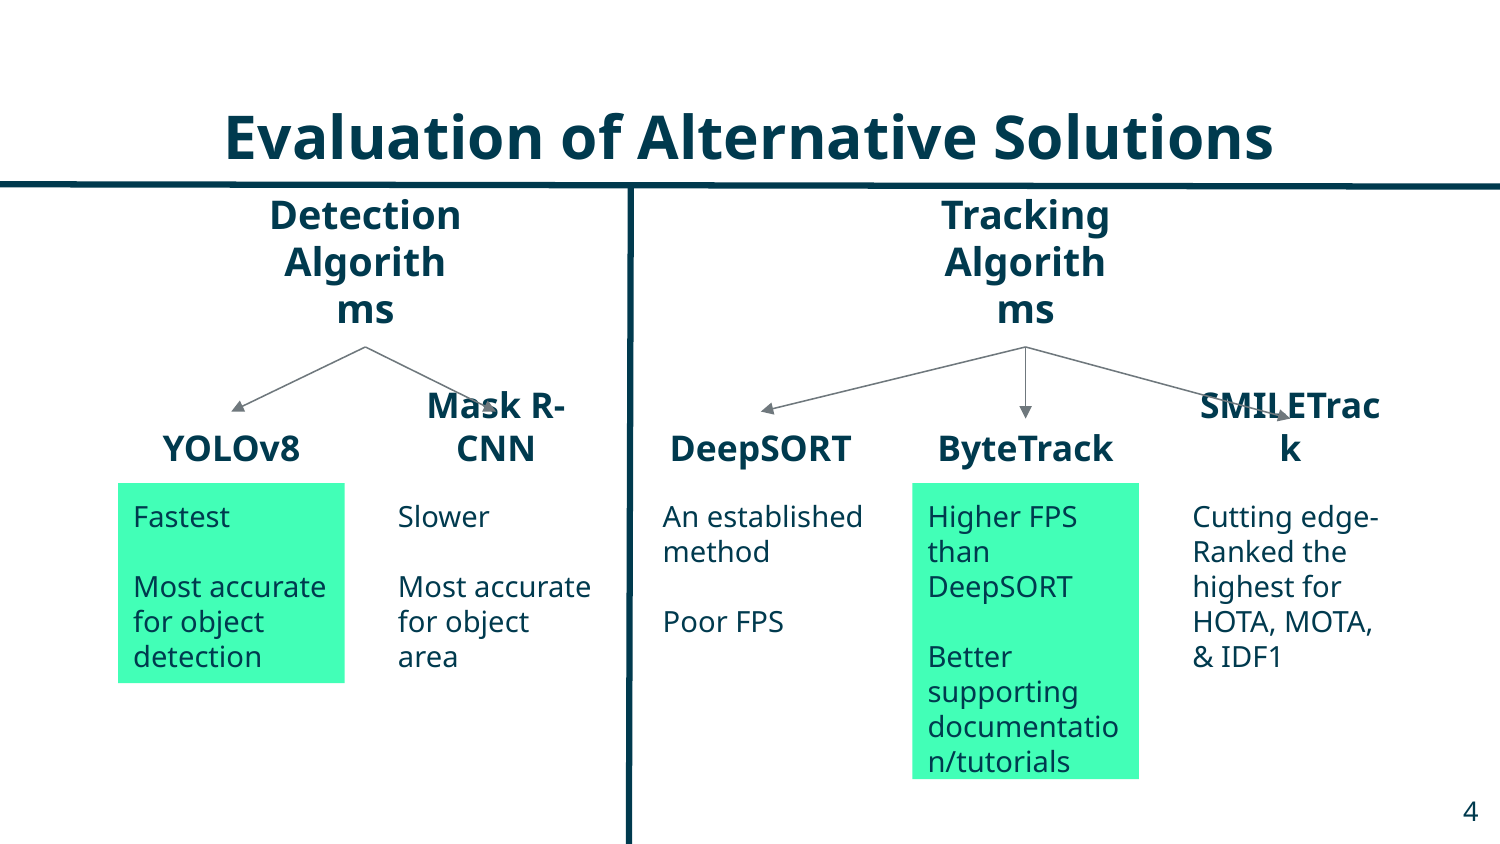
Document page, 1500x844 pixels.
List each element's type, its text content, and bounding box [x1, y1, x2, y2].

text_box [1025, 346, 1291, 419]
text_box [760, 346, 1024, 412]
title SMILETrack [1177, 418, 1404, 483]
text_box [365, 346, 497, 412]
subtitle Higher FPS than DeepSORT Better supporting documentation/tutorials [912, 483, 1139, 780]
title Mask R-CNN [382, 411, 610, 483]
subtitle Cutting edge- Ranked the highest for HOTA, MOTA, & IDF1 [1177, 483, 1404, 684]
subtitle An established method Poor FPS [647, 483, 907, 684]
slide_number ‹#› [1403, 779, 1494, 844]
title Tracking Algorithms [912, 237, 1139, 345]
subtitle Slower Most accurate for object area [382, 483, 610, 684]
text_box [0, 183, 1500, 187]
title Detection Algorithms [252, 237, 479, 345]
title DeepSORT [647, 411, 875, 483]
title ByteTrack [912, 421, 1139, 483]
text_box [628, 196, 632, 844]
title YOLOv8 [118, 411, 345, 483]
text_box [230, 346, 364, 412]
title Evaluation of Alternative Solutions [118, 88, 1382, 182]
subtitle Fastest Most accurate for object detection [118, 483, 345, 684]
